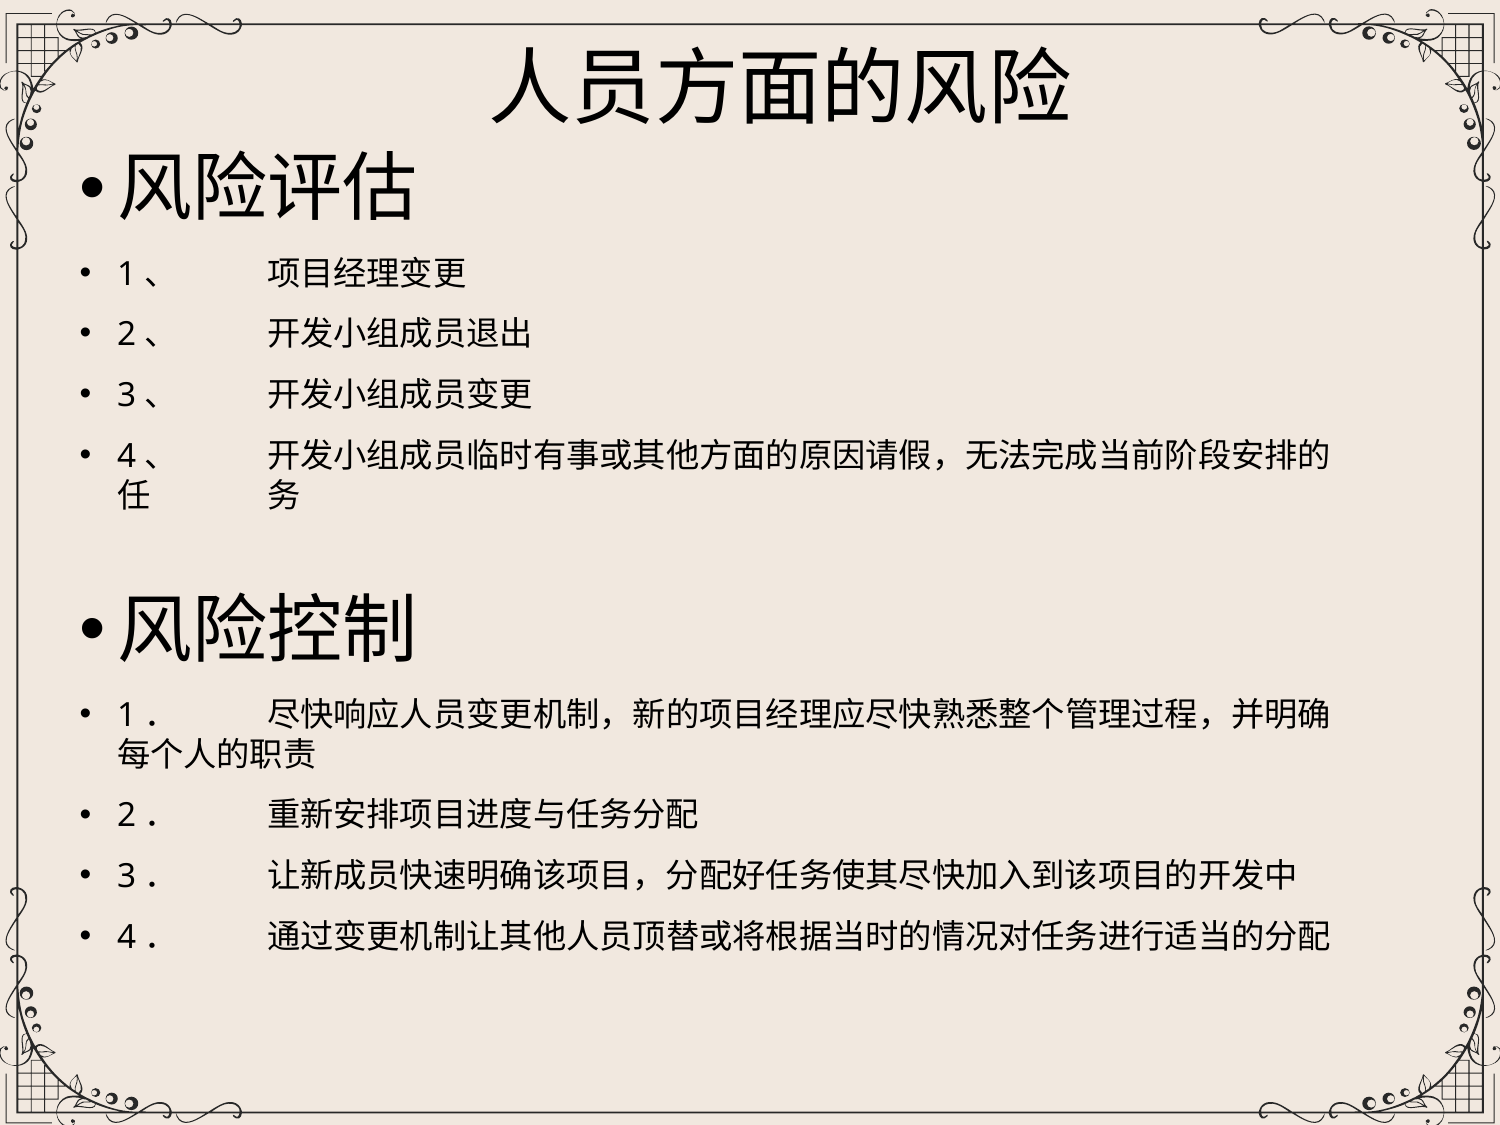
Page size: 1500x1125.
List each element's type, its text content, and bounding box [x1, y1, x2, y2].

list 风险评估 1、 项目经理变更 2、 开发小组成员退出 3、 开发小组成员变更 4、 开发小组成员临时有事或其他方面的原因请假，无法完成当前阶段安排的任 务 风险控制 1． 尽快响应人员变更机制，新的项目经理应尽快熟悉整个管理过程，并明确每个人的职责 2． 重新安排项目进度与任务分配 3． 让新成员快速明确该项目，分配好任务使其尽快加入到该项目的开发中 4． 通过变更机制让其他人员顶替或将根据当时的情况对任务进行适当的分配 [64, 142, 1359, 1064]
text_box 人员方面的风险 [396, 52, 1164, 116]
